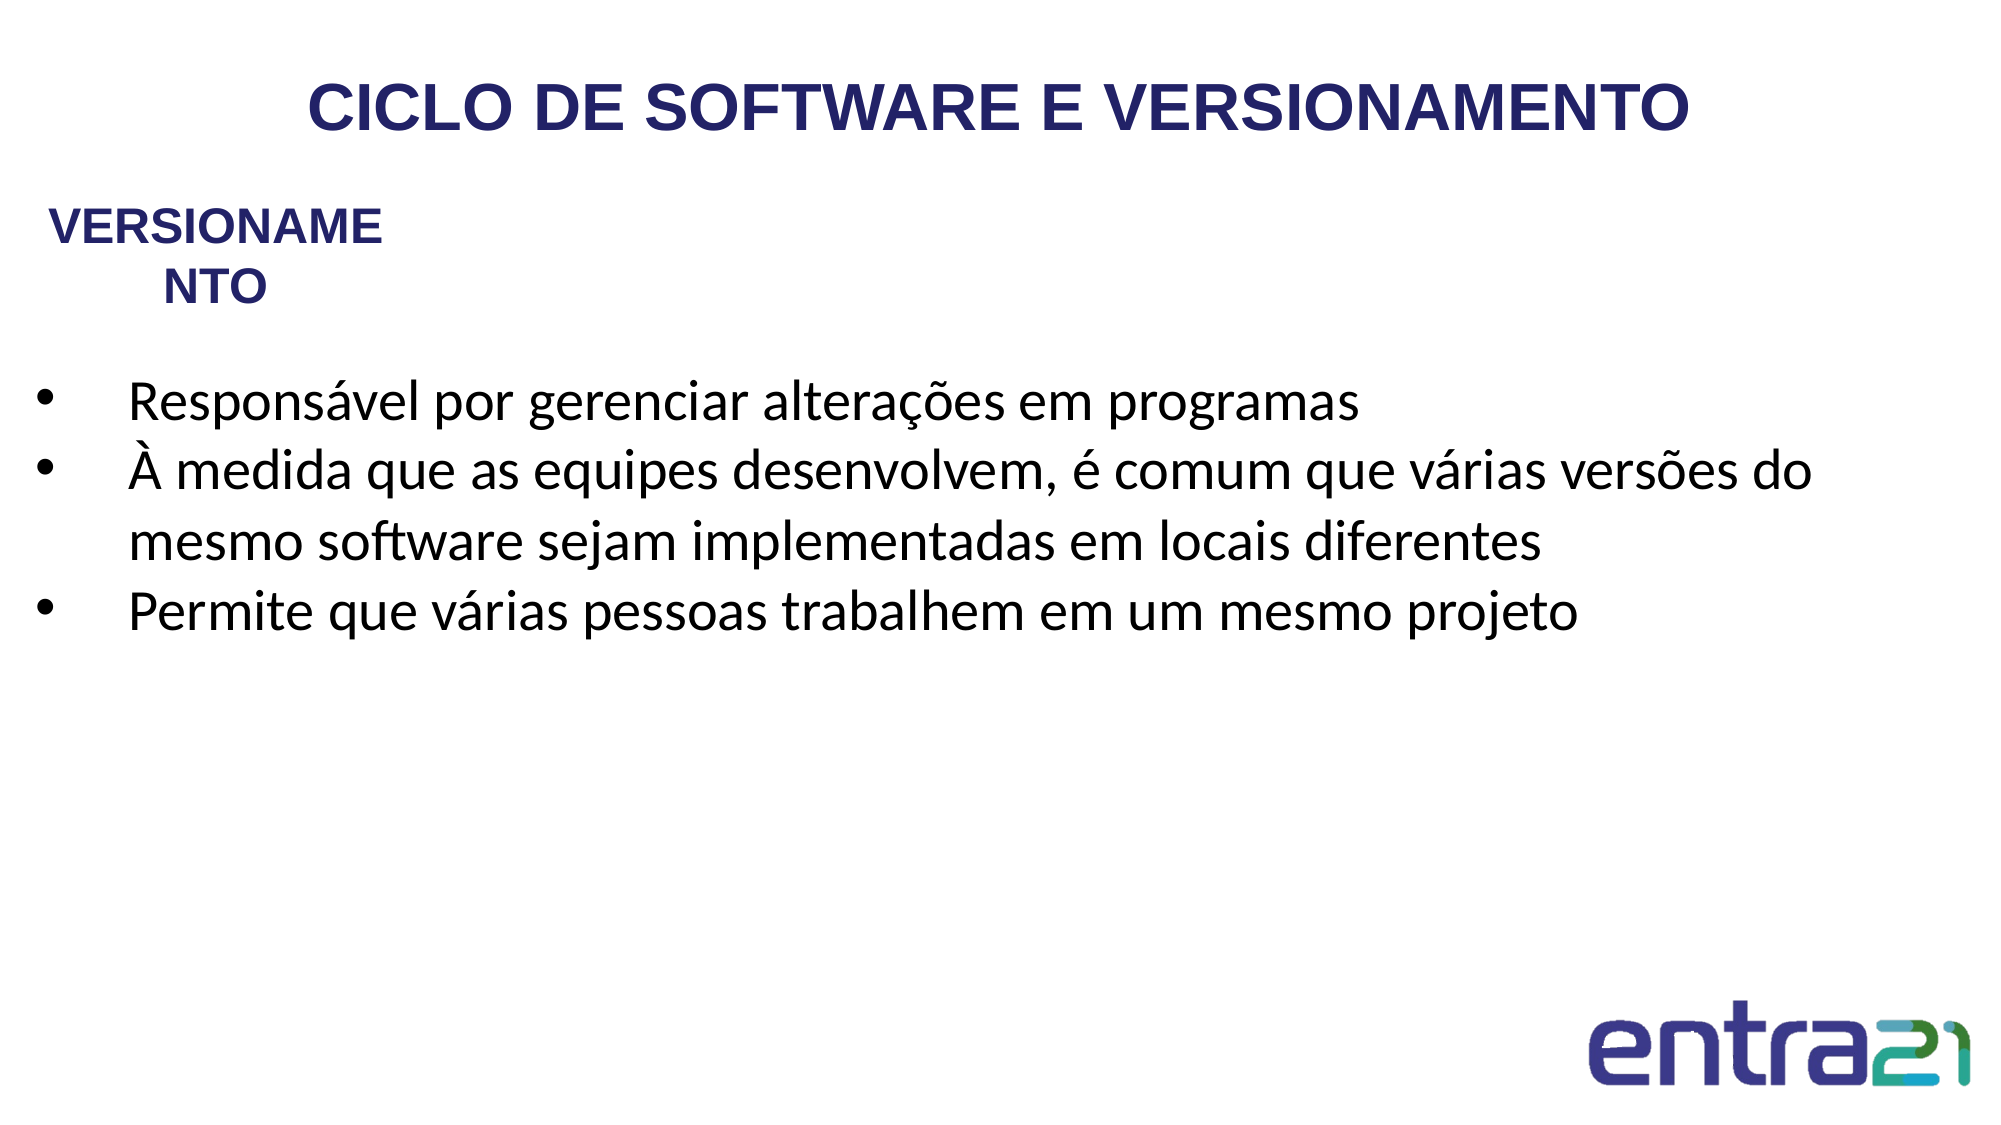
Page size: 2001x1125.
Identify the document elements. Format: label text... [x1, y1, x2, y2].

picture [1587, 997, 1979, 1125]
text_box Versionamento [19, 174, 413, 332]
text_box Ciclo de Software e Versionamento [249, 11, 1750, 196]
text_box Responsável por gerenciar alterações em programas À medida que as equipes desenvolvem, é comum que várias versões do mesmo software sejam implementadas em locais diferentes Permite que várias pessoas trabalhem em um mesmo projeto [20, 354, 1980, 649]
